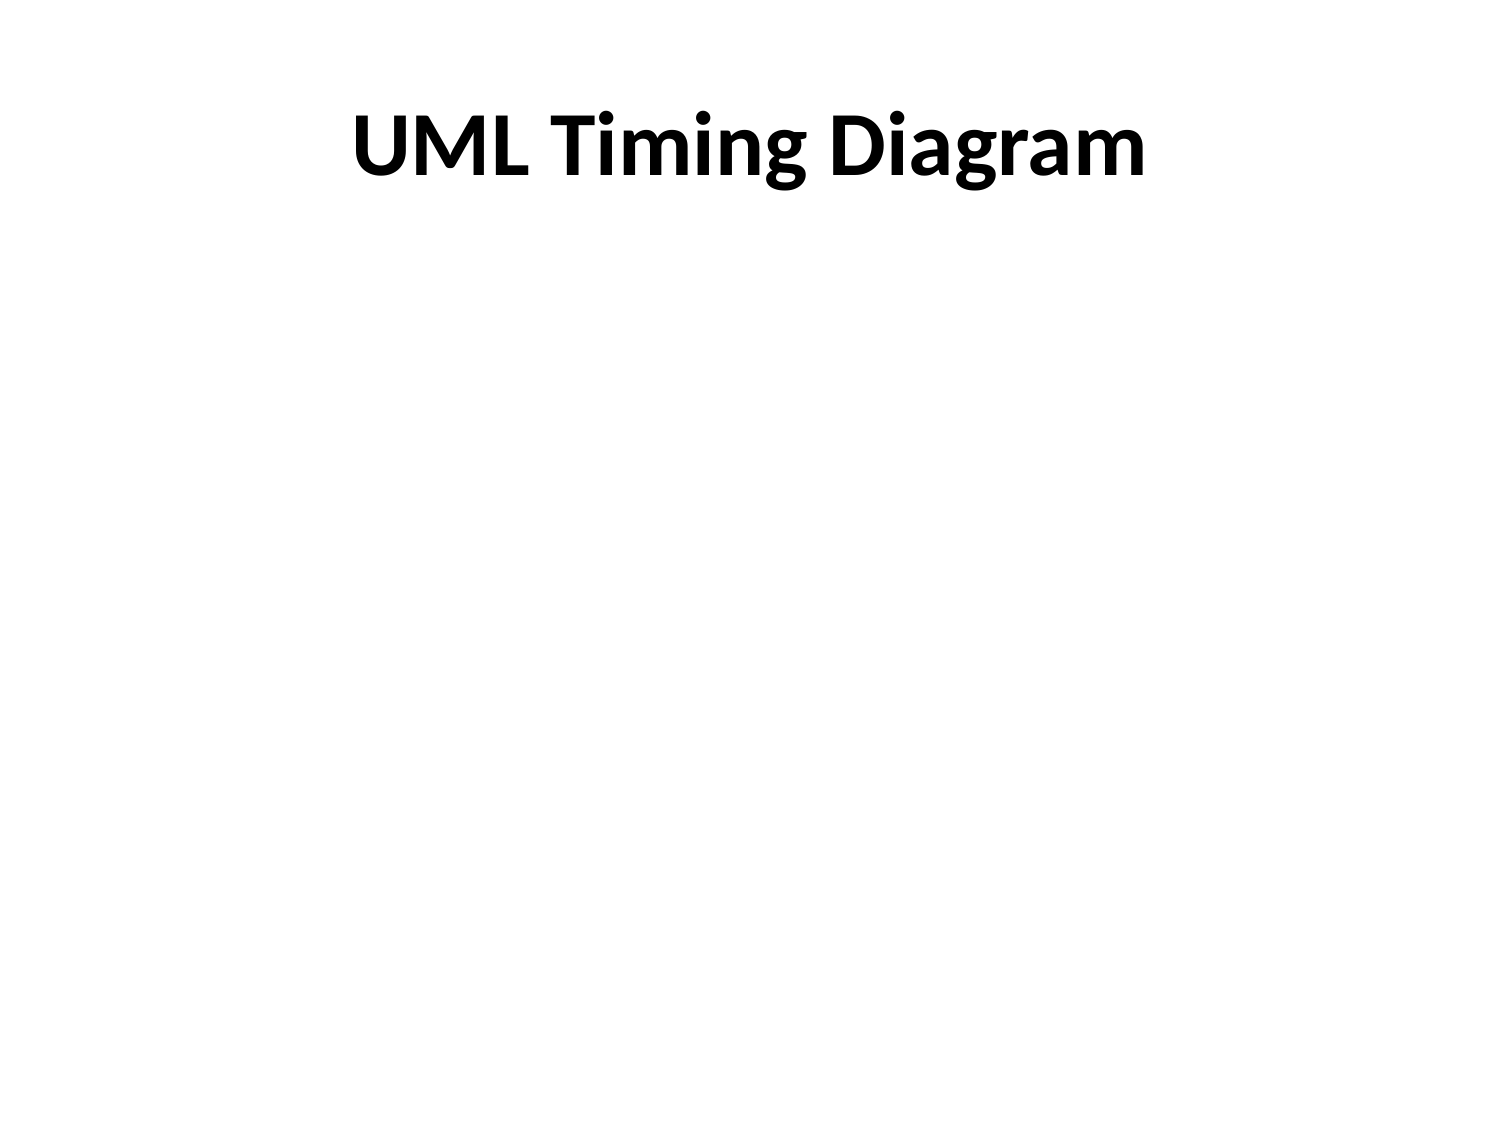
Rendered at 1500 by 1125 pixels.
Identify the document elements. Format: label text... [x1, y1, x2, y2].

title UML Timing Diagram [75, 45, 1425, 233]
